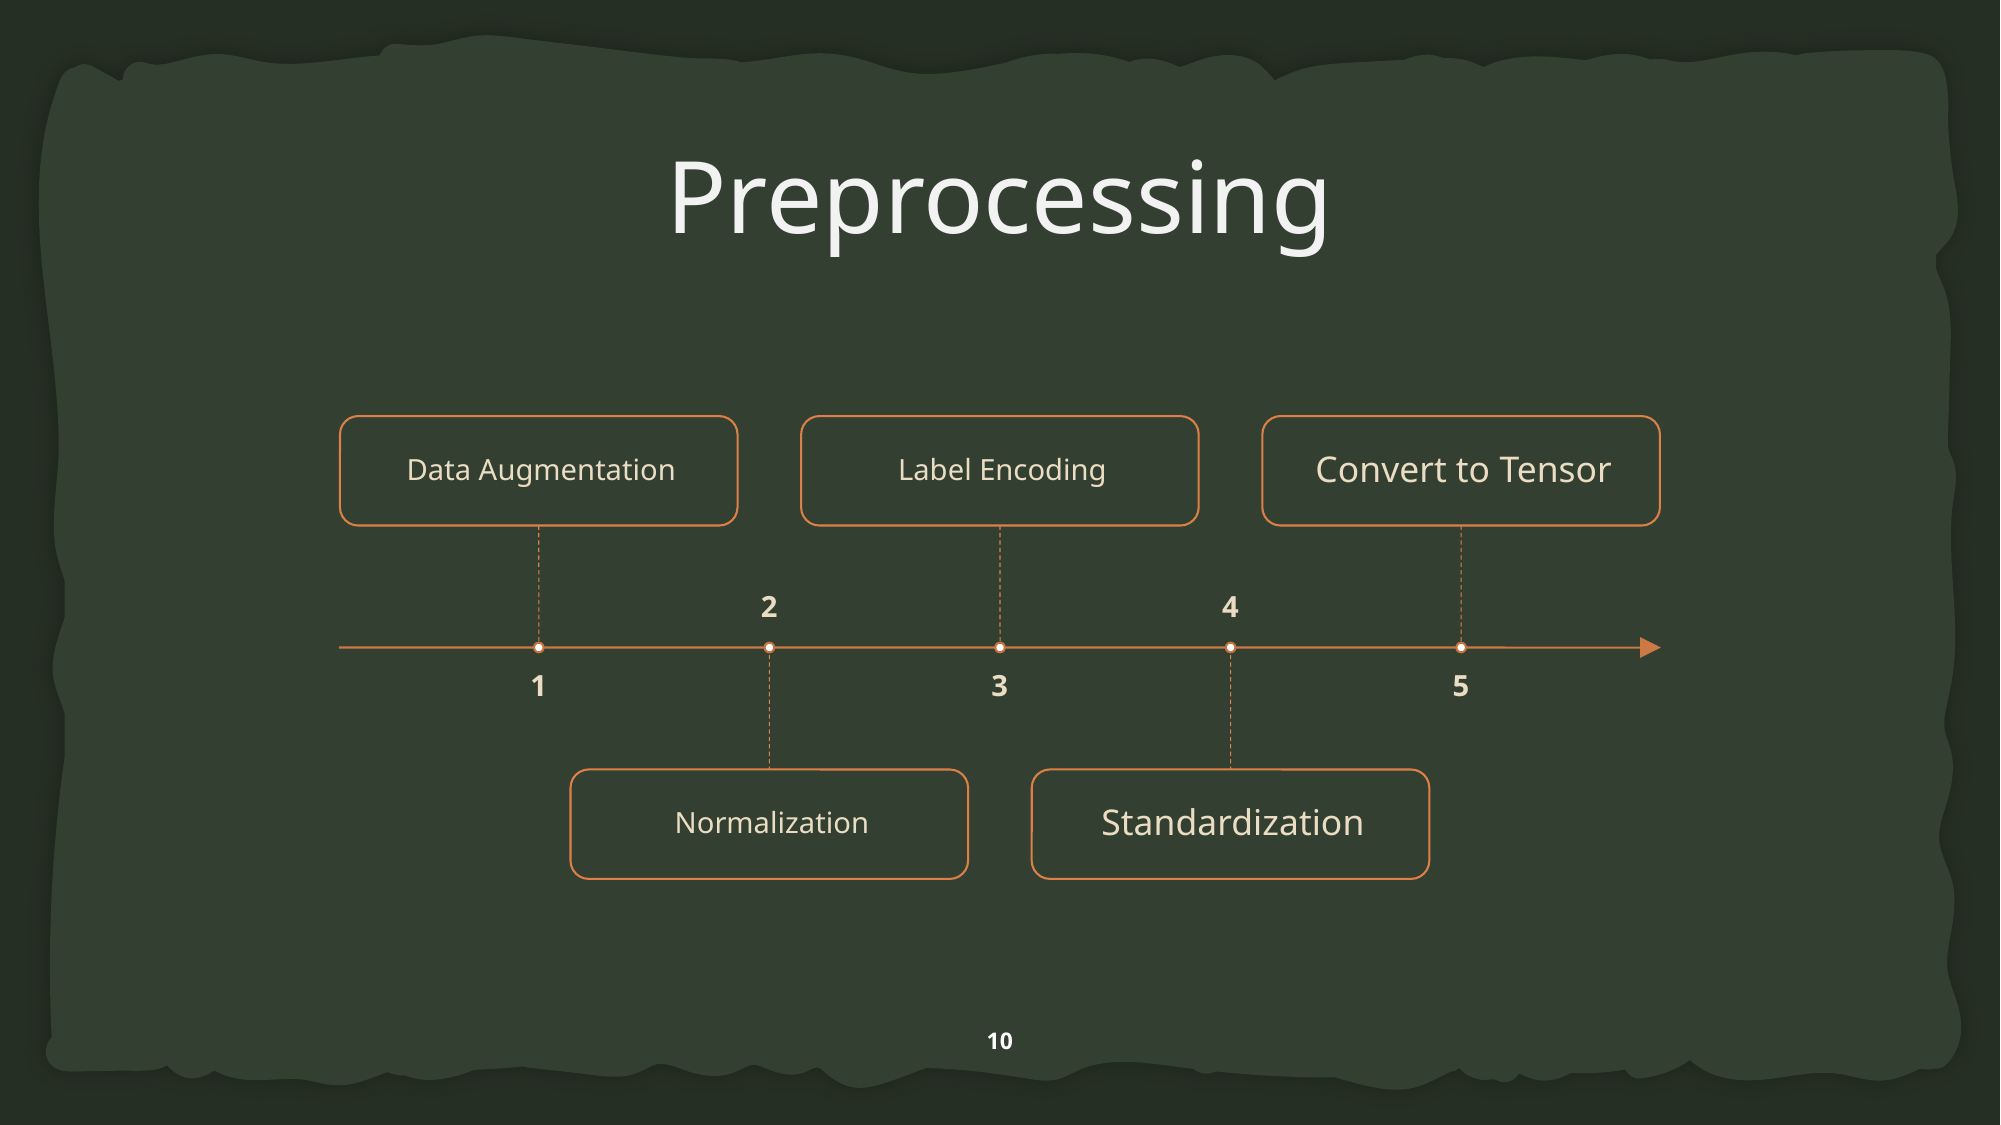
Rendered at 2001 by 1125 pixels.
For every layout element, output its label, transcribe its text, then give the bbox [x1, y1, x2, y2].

title Preprocessing [0, 139, 2000, 283]
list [339, 326, 1661, 969]
slide_number 10 [954, 1012, 1045, 1072]
